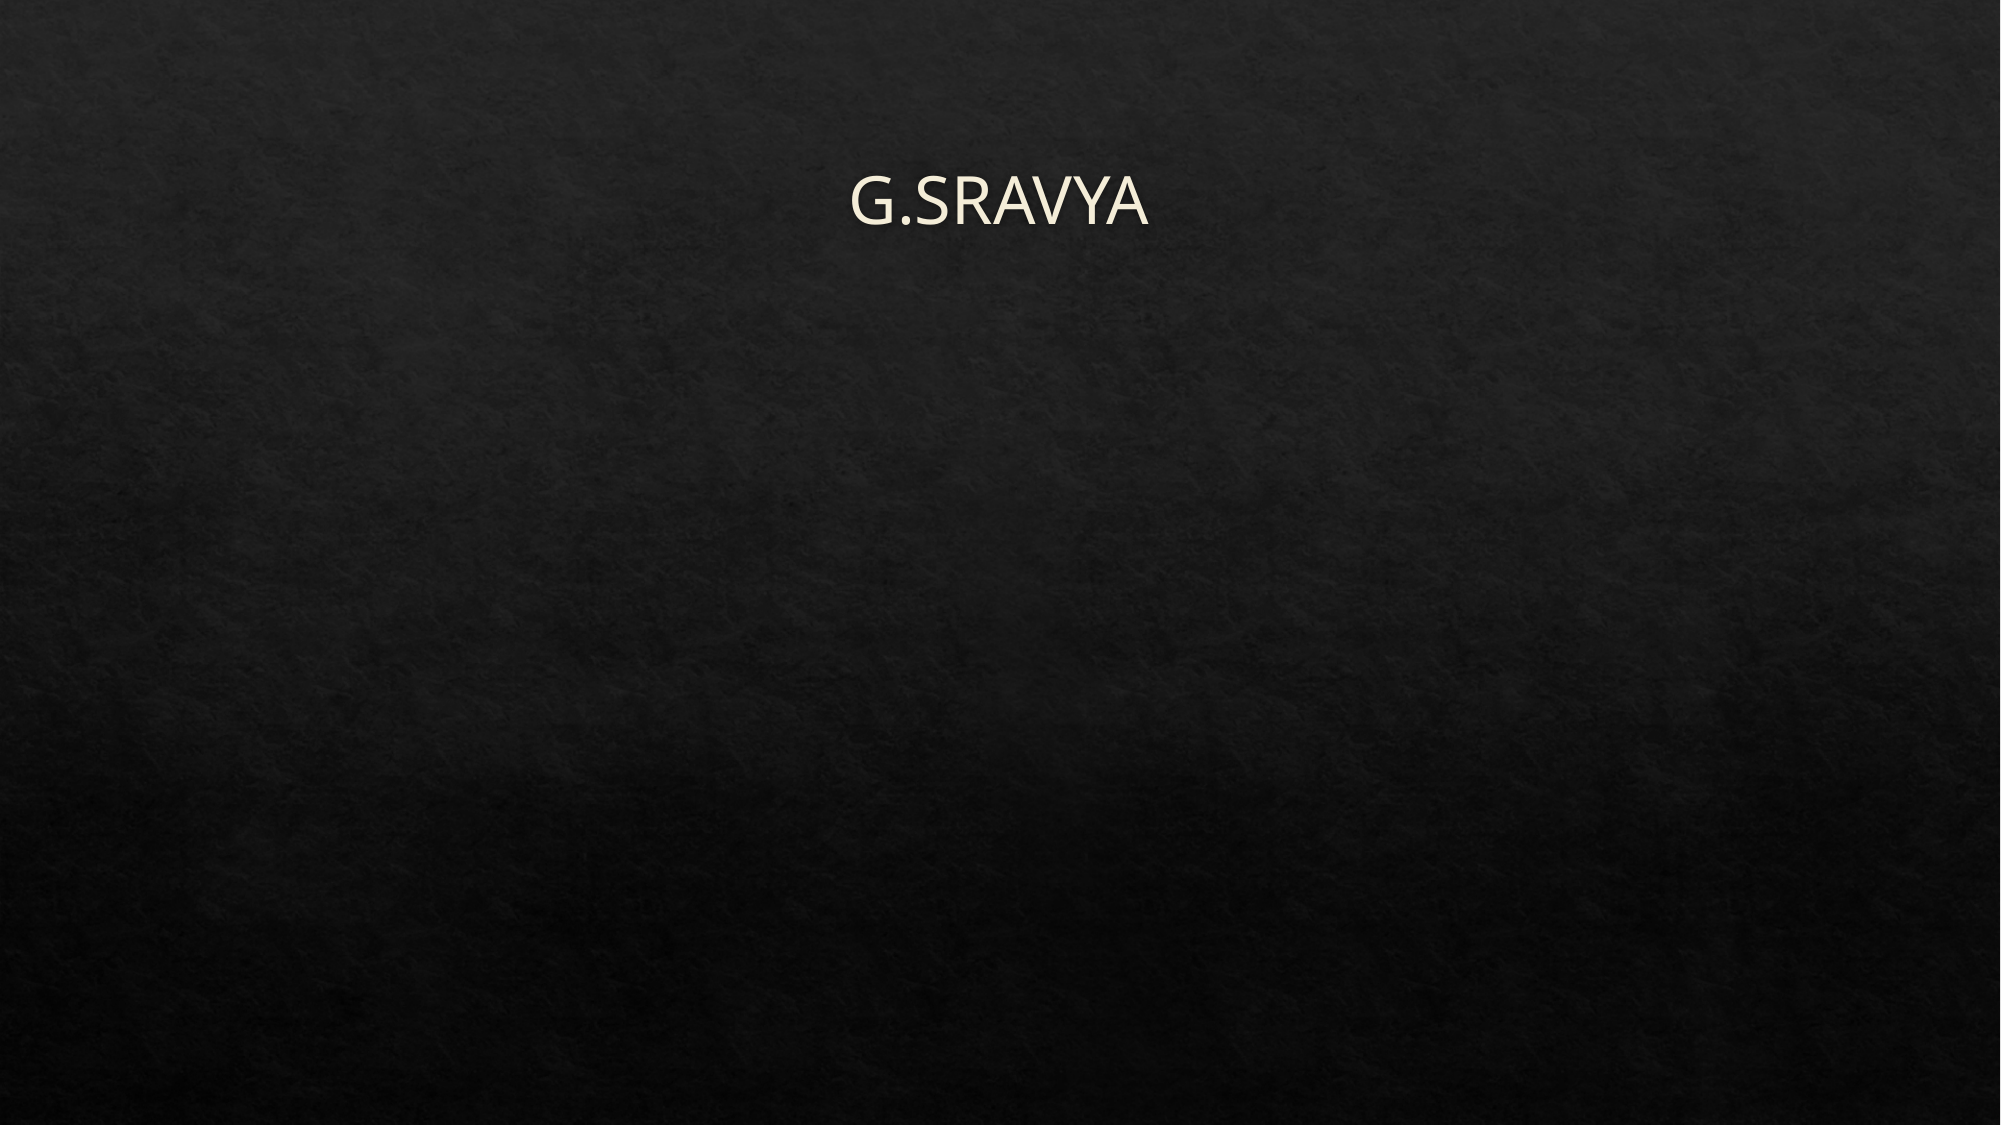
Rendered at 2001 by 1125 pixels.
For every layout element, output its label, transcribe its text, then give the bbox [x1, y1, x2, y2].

title G.SRAVYA [149, 99, 1849, 307]
